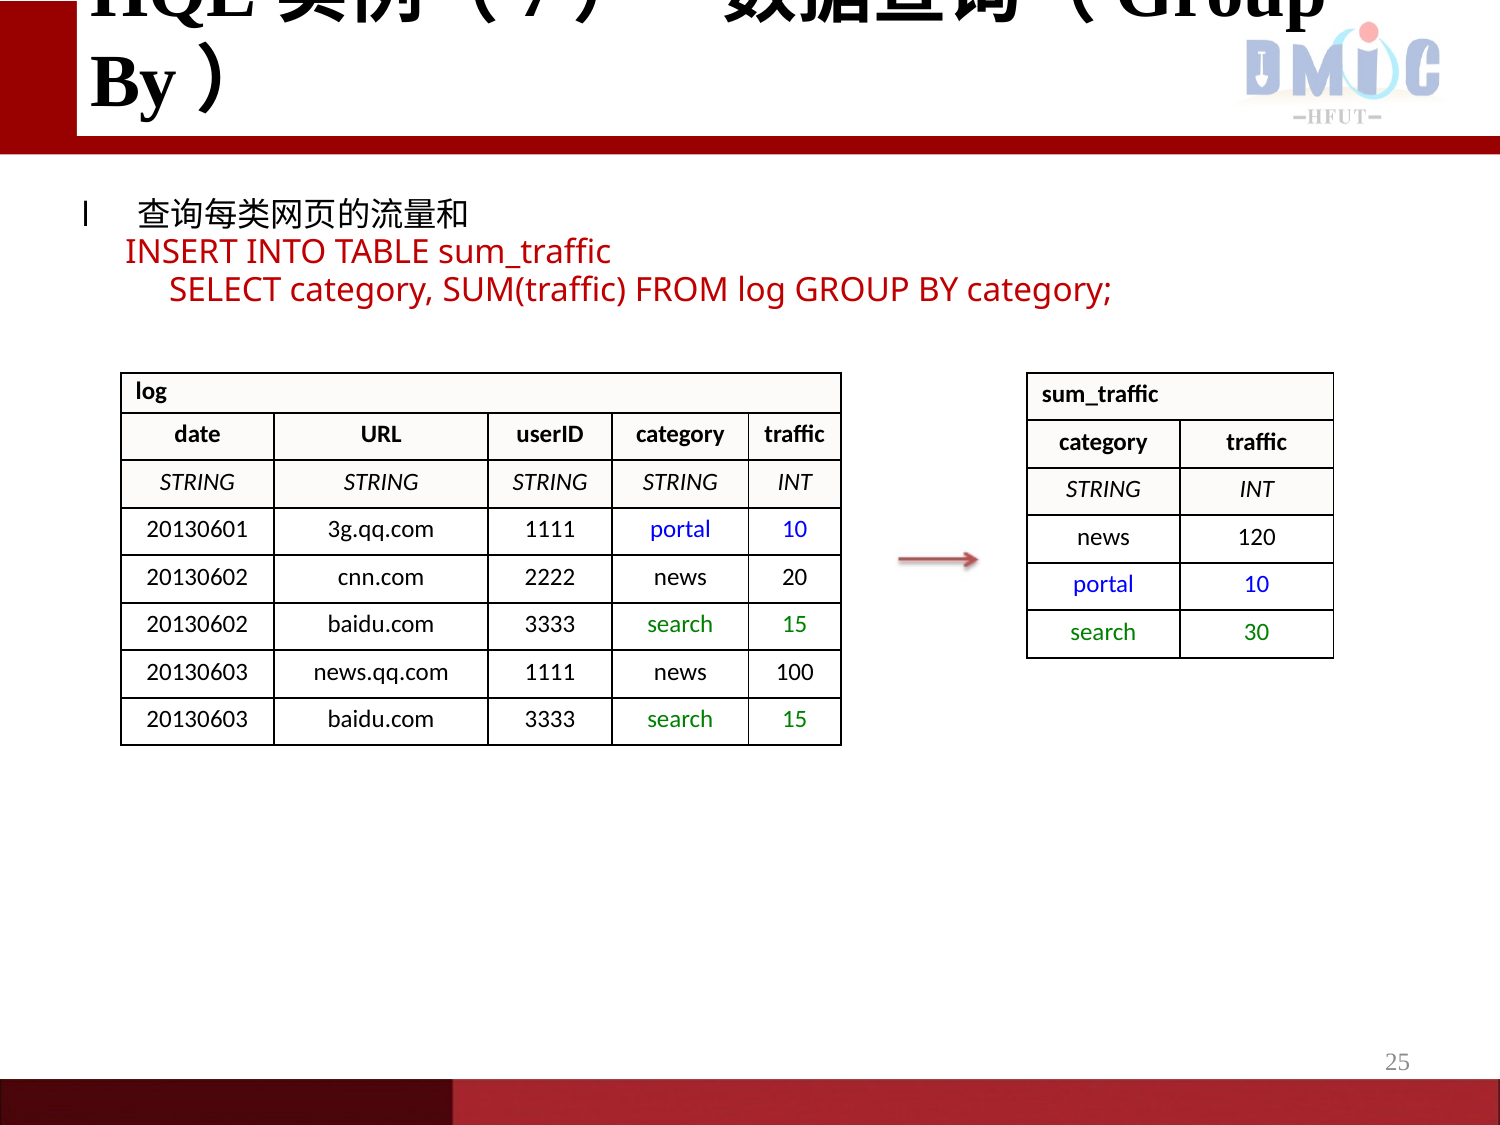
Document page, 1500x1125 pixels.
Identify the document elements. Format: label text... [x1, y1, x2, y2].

table_cell category [1028, 421, 1179, 467]
table_cell traﬃc [1181, 421, 1333, 467]
table_cell news [613, 651, 748, 697]
table_cell 20 [749, 556, 840, 602]
table_cell category [613, 414, 748, 459]
table_cell 20130601 [122, 509, 273, 554]
table_cell 10 [749, 509, 840, 554]
table_cell 20130603 [122, 699, 273, 744]
table_cell INT [749, 461, 840, 507]
table_cell 30 [1181, 611, 1333, 657]
table_cell STRING [275, 461, 487, 507]
table_cell traﬃc [749, 414, 840, 459]
table_cell news [613, 556, 748, 602]
table_cell 2222 [489, 556, 611, 602]
table_header log [122, 374, 840, 412]
table_cell news.qq.com [275, 651, 487, 697]
title HQL实例（7）－数据查询（Group By） [74, 20, 1426, 130]
table_cell STRING [122, 461, 273, 507]
slide_number 25 [1074, 1030, 1425, 1091]
table_cell 20130602 [122, 556, 273, 602]
table_cell 3333 [489, 604, 611, 649]
table_cell 10 [1181, 564, 1333, 609]
table_cell search [1028, 611, 1179, 657]
table_cell 3g.qq.com [275, 509, 487, 554]
table_cell 1111 [489, 509, 611, 554]
table_cell 1111 [489, 651, 611, 697]
table_cell search [613, 699, 748, 744]
table_header sum_traﬃc [1028, 374, 1333, 419]
table_cell news [1028, 516, 1179, 562]
table_cell date [122, 414, 273, 459]
table_cell 15 [749, 699, 840, 744]
table_cell 100 [749, 651, 840, 697]
table_cell portal [613, 509, 748, 554]
table_cell baidu.com [275, 604, 487, 649]
picture [891, 540, 1001, 583]
table_cell STRING [1028, 469, 1179, 514]
table_cell 20130603 [122, 651, 273, 697]
table_cell INT [1181, 469, 1333, 514]
table_cell cnn.com [275, 556, 487, 602]
text_box l 查询每类网页的流量和 [81, 199, 471, 241]
table_cell 120 [1181, 516, 1333, 562]
text_box INSERT INTO TABLE sum_traffic [125, 237, 612, 278]
table_cell portal [1028, 564, 1179, 609]
table_cell userID [489, 414, 611, 459]
text_box SELECT category, SUM(traffic) FROM log GROUP BY category; [169, 274, 1113, 316]
table_cell STRING [489, 461, 611, 507]
table_cell URL [275, 414, 487, 459]
table_cell 3333 [489, 699, 611, 744]
picture [0, 1079, 1500, 1125]
table_cell STRING [613, 461, 748, 507]
table_cell 15 [749, 604, 840, 649]
table_cell search [613, 604, 748, 649]
table_cell baidu.com [275, 699, 487, 744]
table_cell 20130602 [122, 604, 273, 649]
